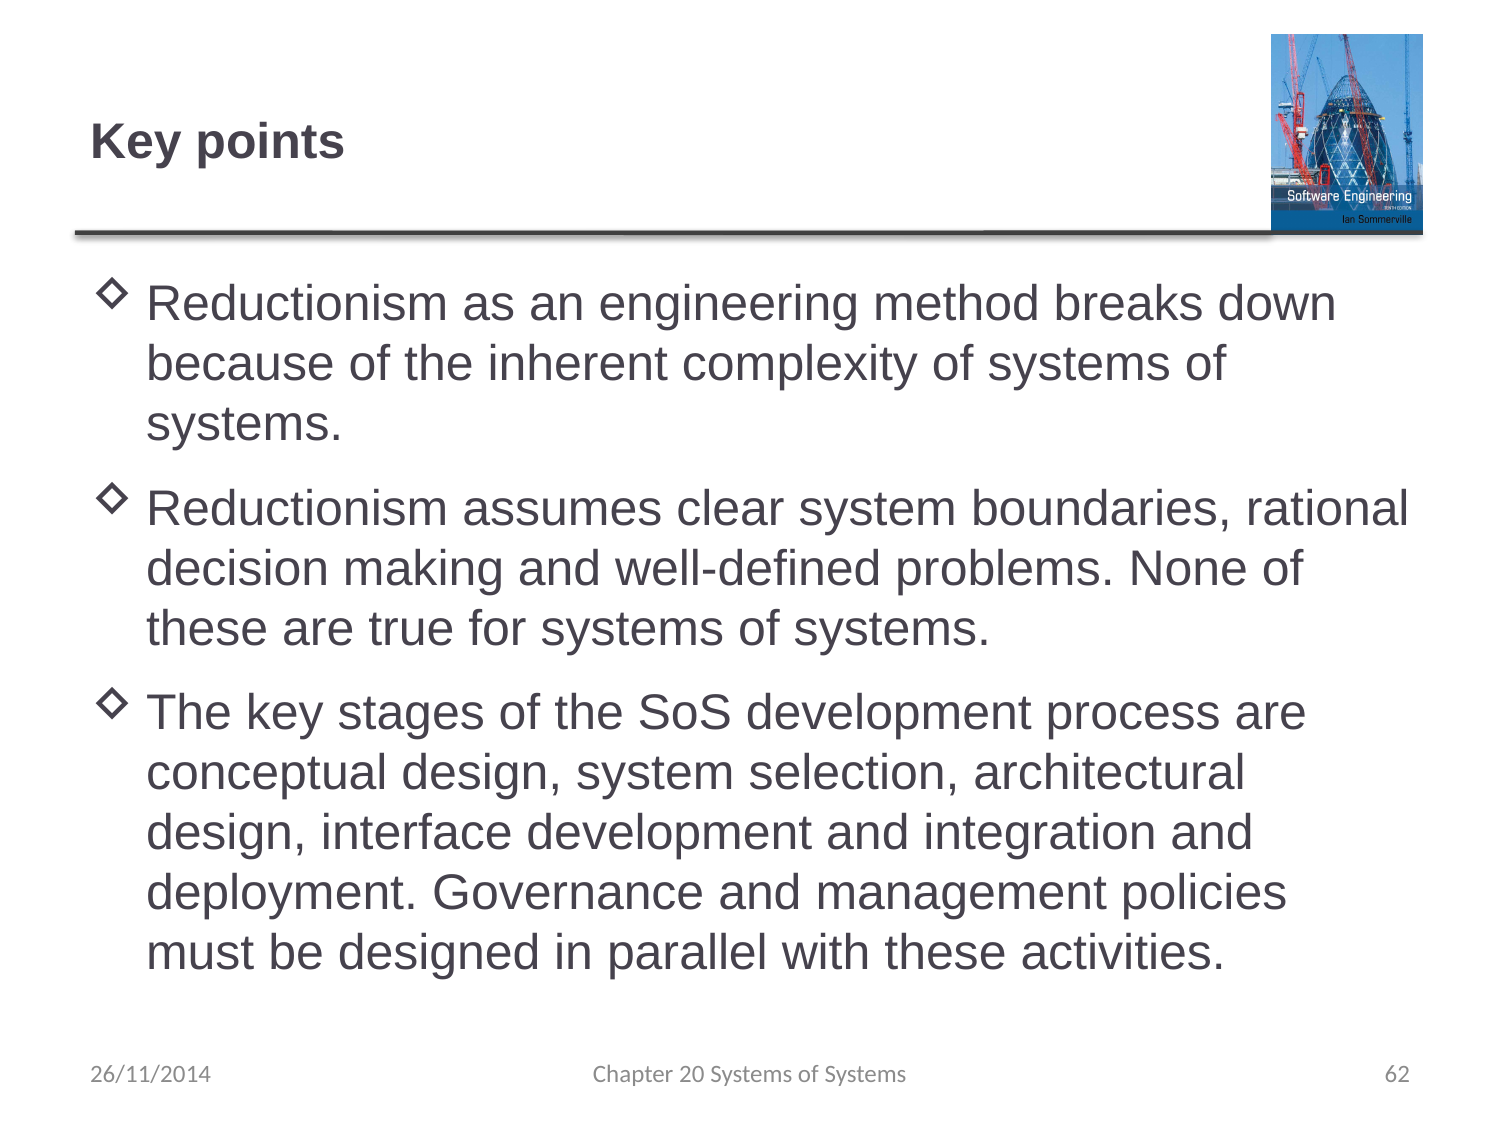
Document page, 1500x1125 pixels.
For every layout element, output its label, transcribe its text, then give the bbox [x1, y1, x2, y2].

list Reductionism as an engineering method breaks down because of the inherent complexity of systems of systems. Reductionism assumes clear system boundaries, rational decision making and well-defined problems. None of these are true for systems of systems. The key stages of the SoS development process are conceptual design, system selection, architectural design, interface development and integration and deployment. Governance and management policies must be designed in parallel with these activities. [75, 262, 1425, 1005]
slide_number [75, 1042, 425, 1103]
slide_number 62 [1074, 1042, 1425, 1103]
title Key points [74, 44, 1272, 233]
picture [1271, 34, 1423, 230]
footer Chapter 20 Systems of Systems [512, 1042, 988, 1103]
